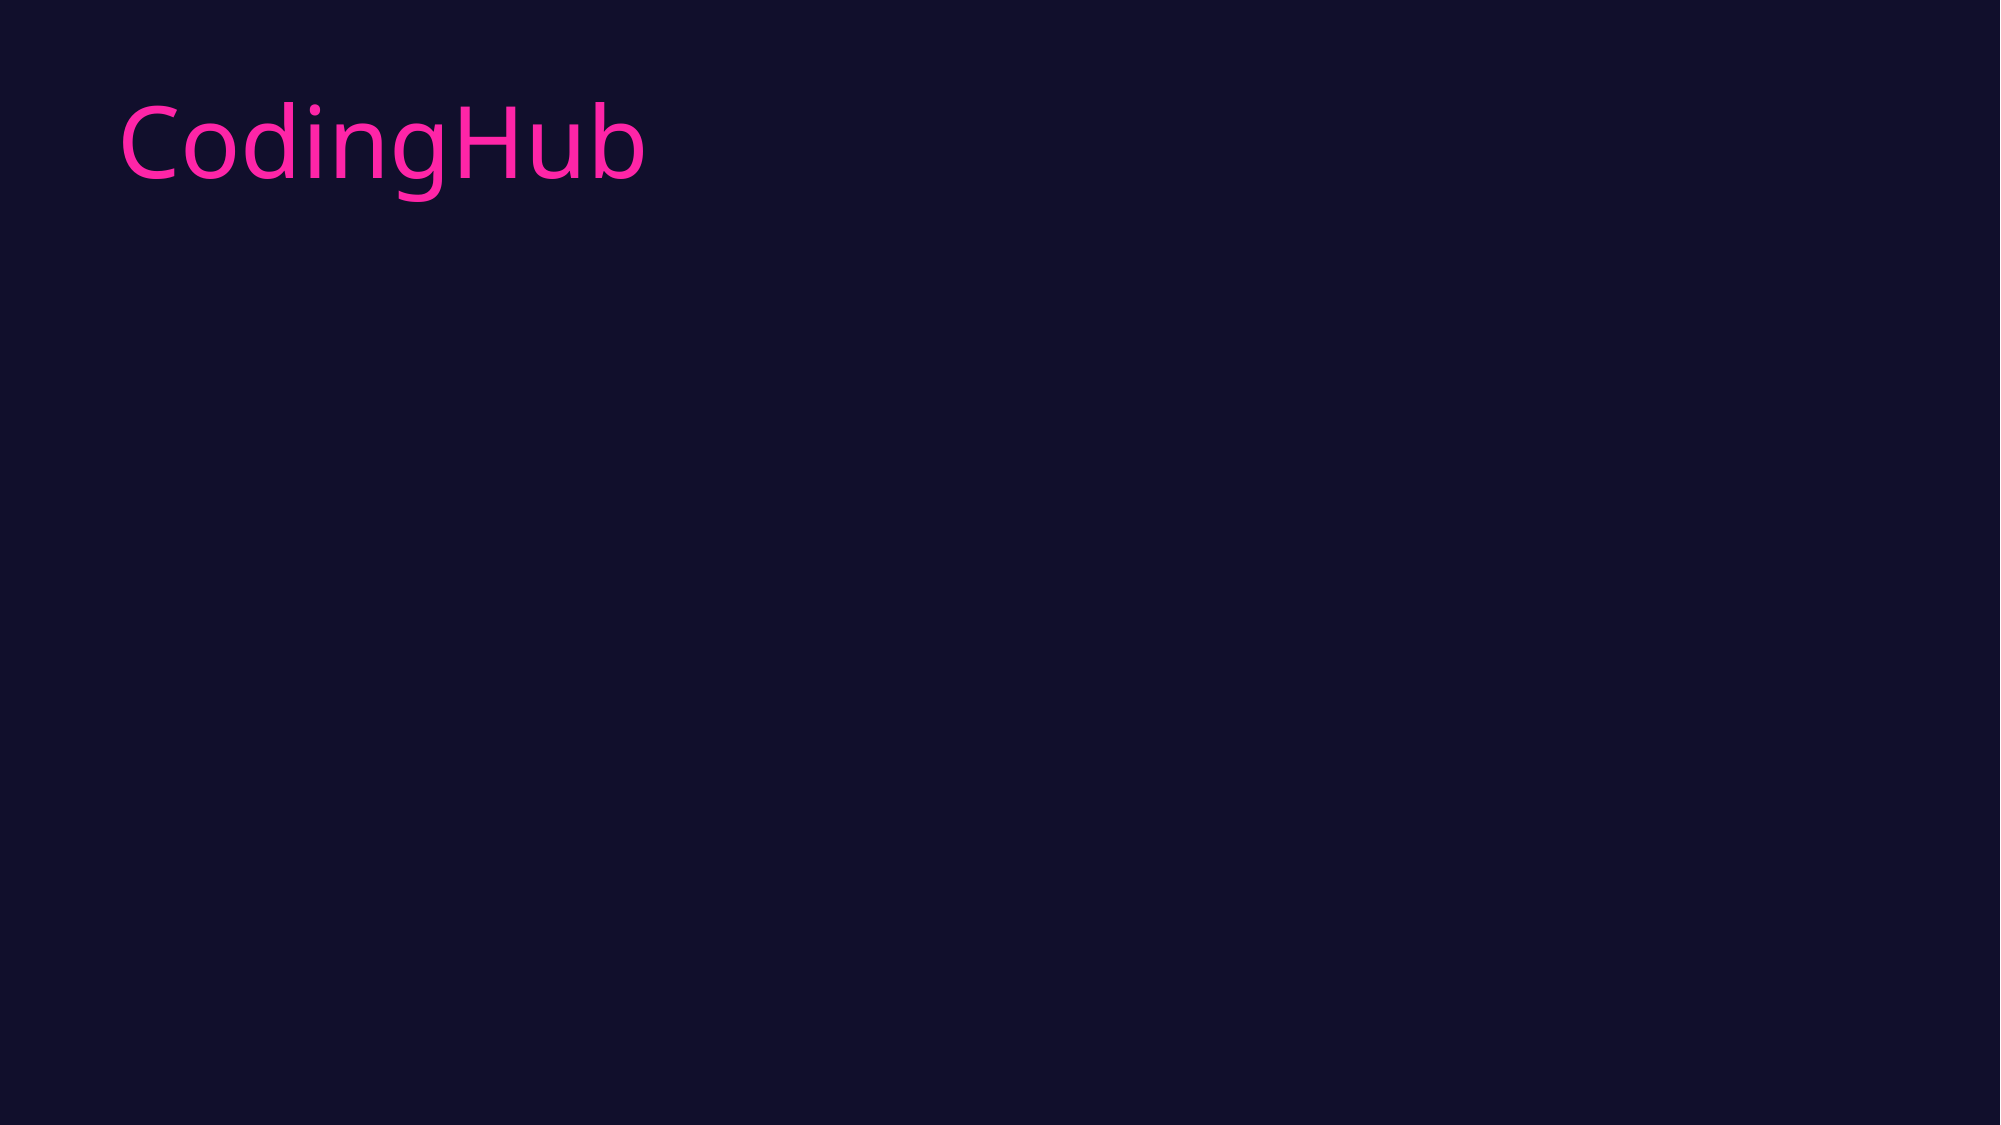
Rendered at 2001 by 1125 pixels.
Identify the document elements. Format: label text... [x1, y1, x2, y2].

title CodingHub [102, 45, 1904, 232]
